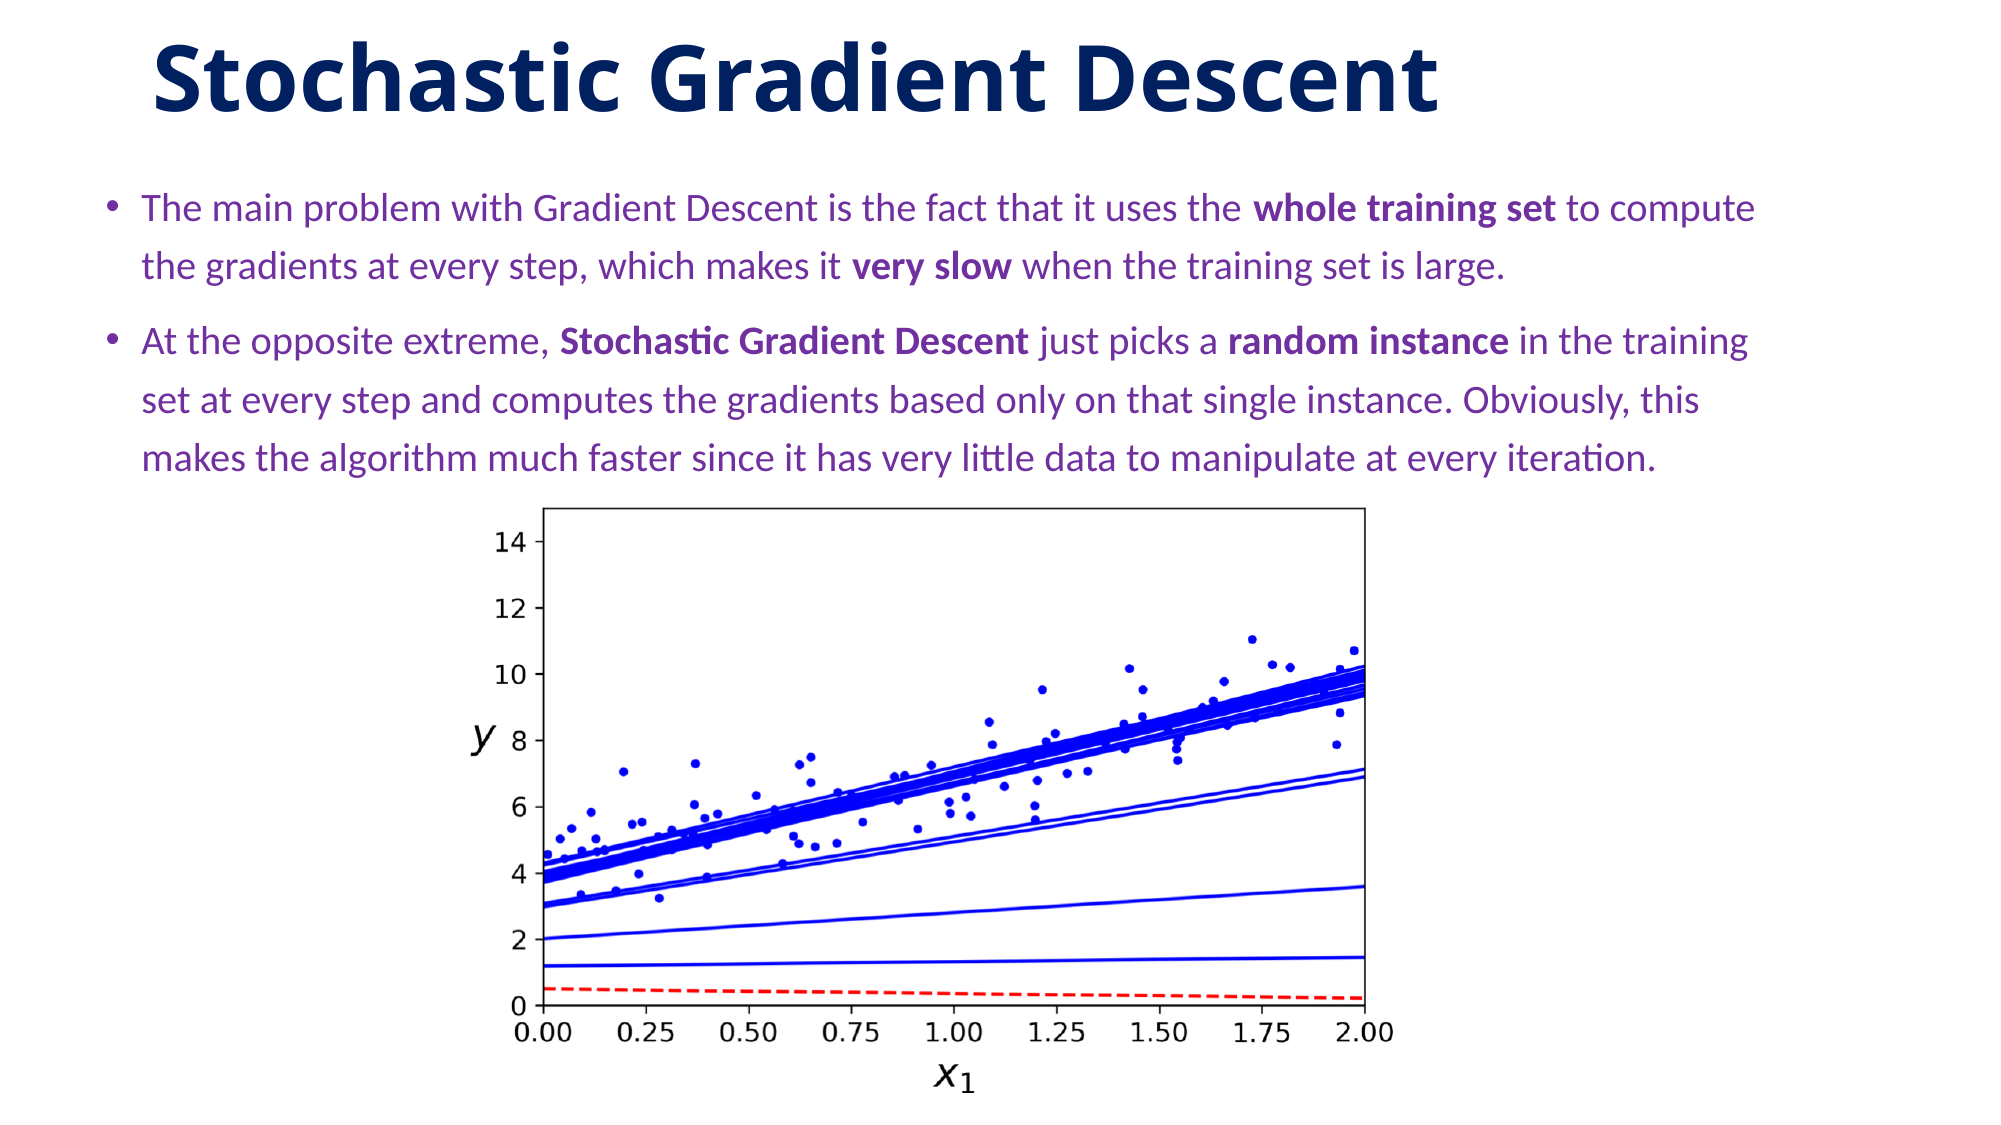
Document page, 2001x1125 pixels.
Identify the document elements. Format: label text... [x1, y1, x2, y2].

list The main problem with Gradient Descent is the fact that it uses the whole training set to compute the gradients at every step, which makes it very slow when the training set is large. At the opposite extreme, Stochastic Gradient Descent just picks a random instance in the training set at every step and computes the gradients based only on that single instance. Obviously, this makes the algorithm much faster since it has very little data to manipulate at every iteration. [90, 163, 1816, 495]
picture [449, 494, 1417, 1106]
title Stochastic Gradient Descent [137, 0, 1685, 163]
